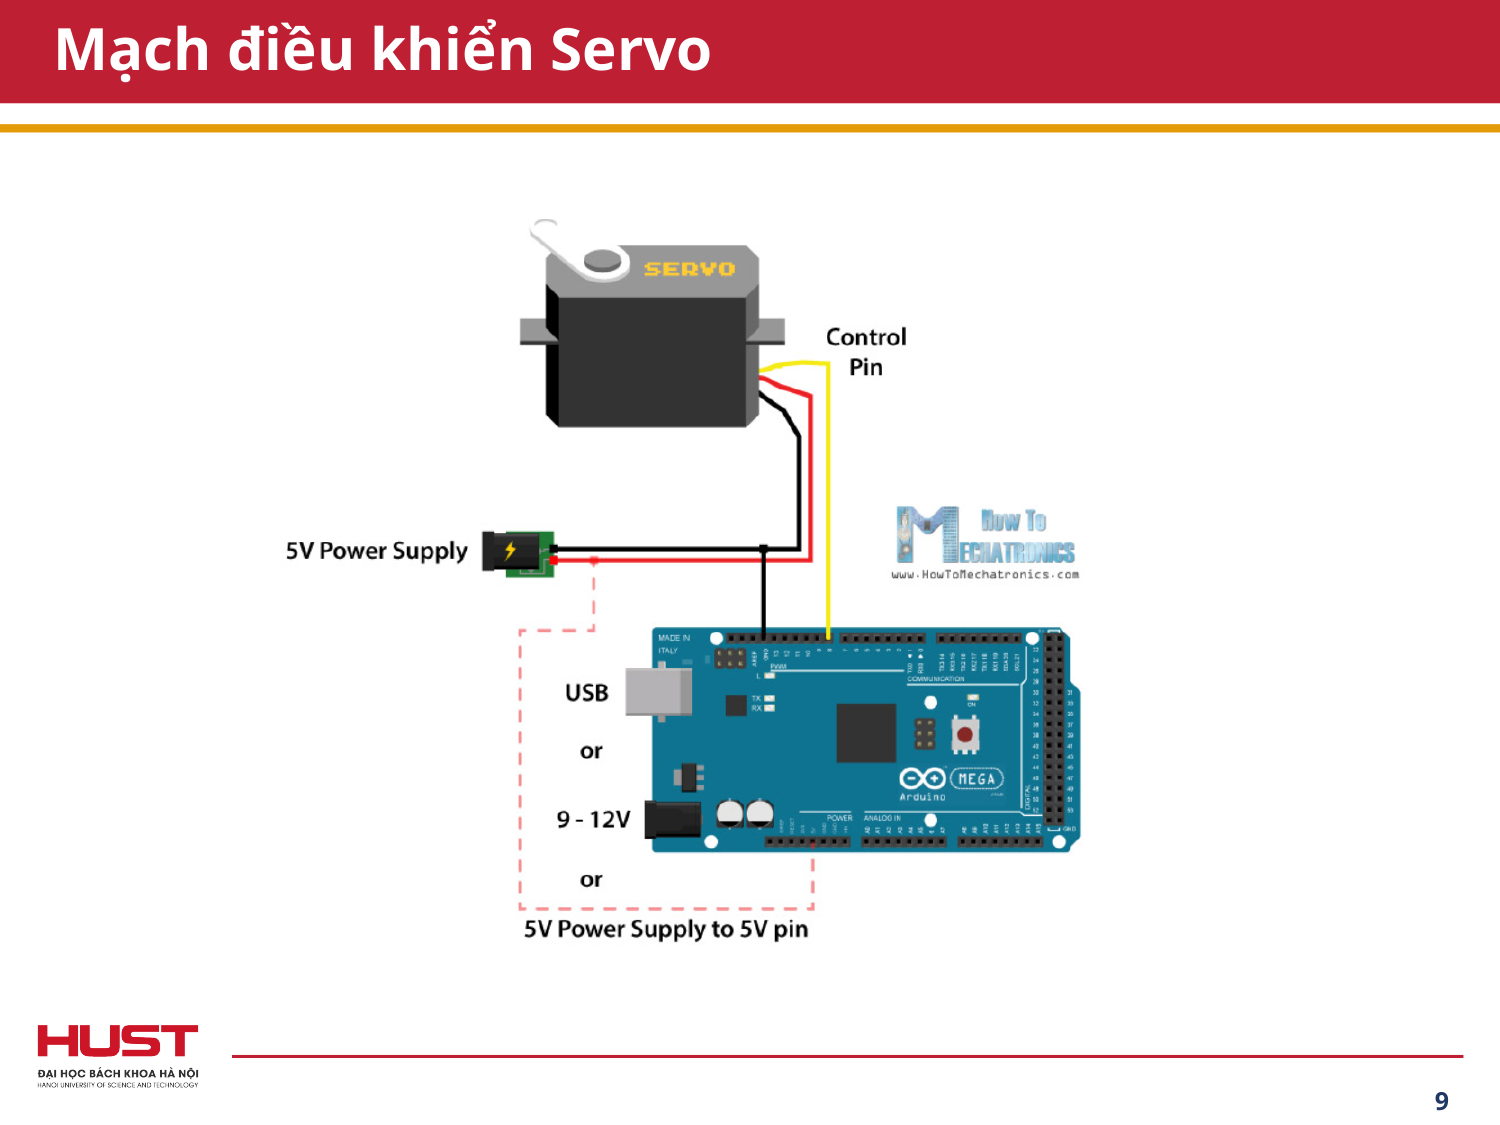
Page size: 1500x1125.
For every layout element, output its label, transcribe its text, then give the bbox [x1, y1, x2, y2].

slide_number 9 [1126, 1078, 1464, 1125]
picture [0, 0, 1500, 1125]
title Mạch điều khiển Servo [38, 12, 1462, 87]
